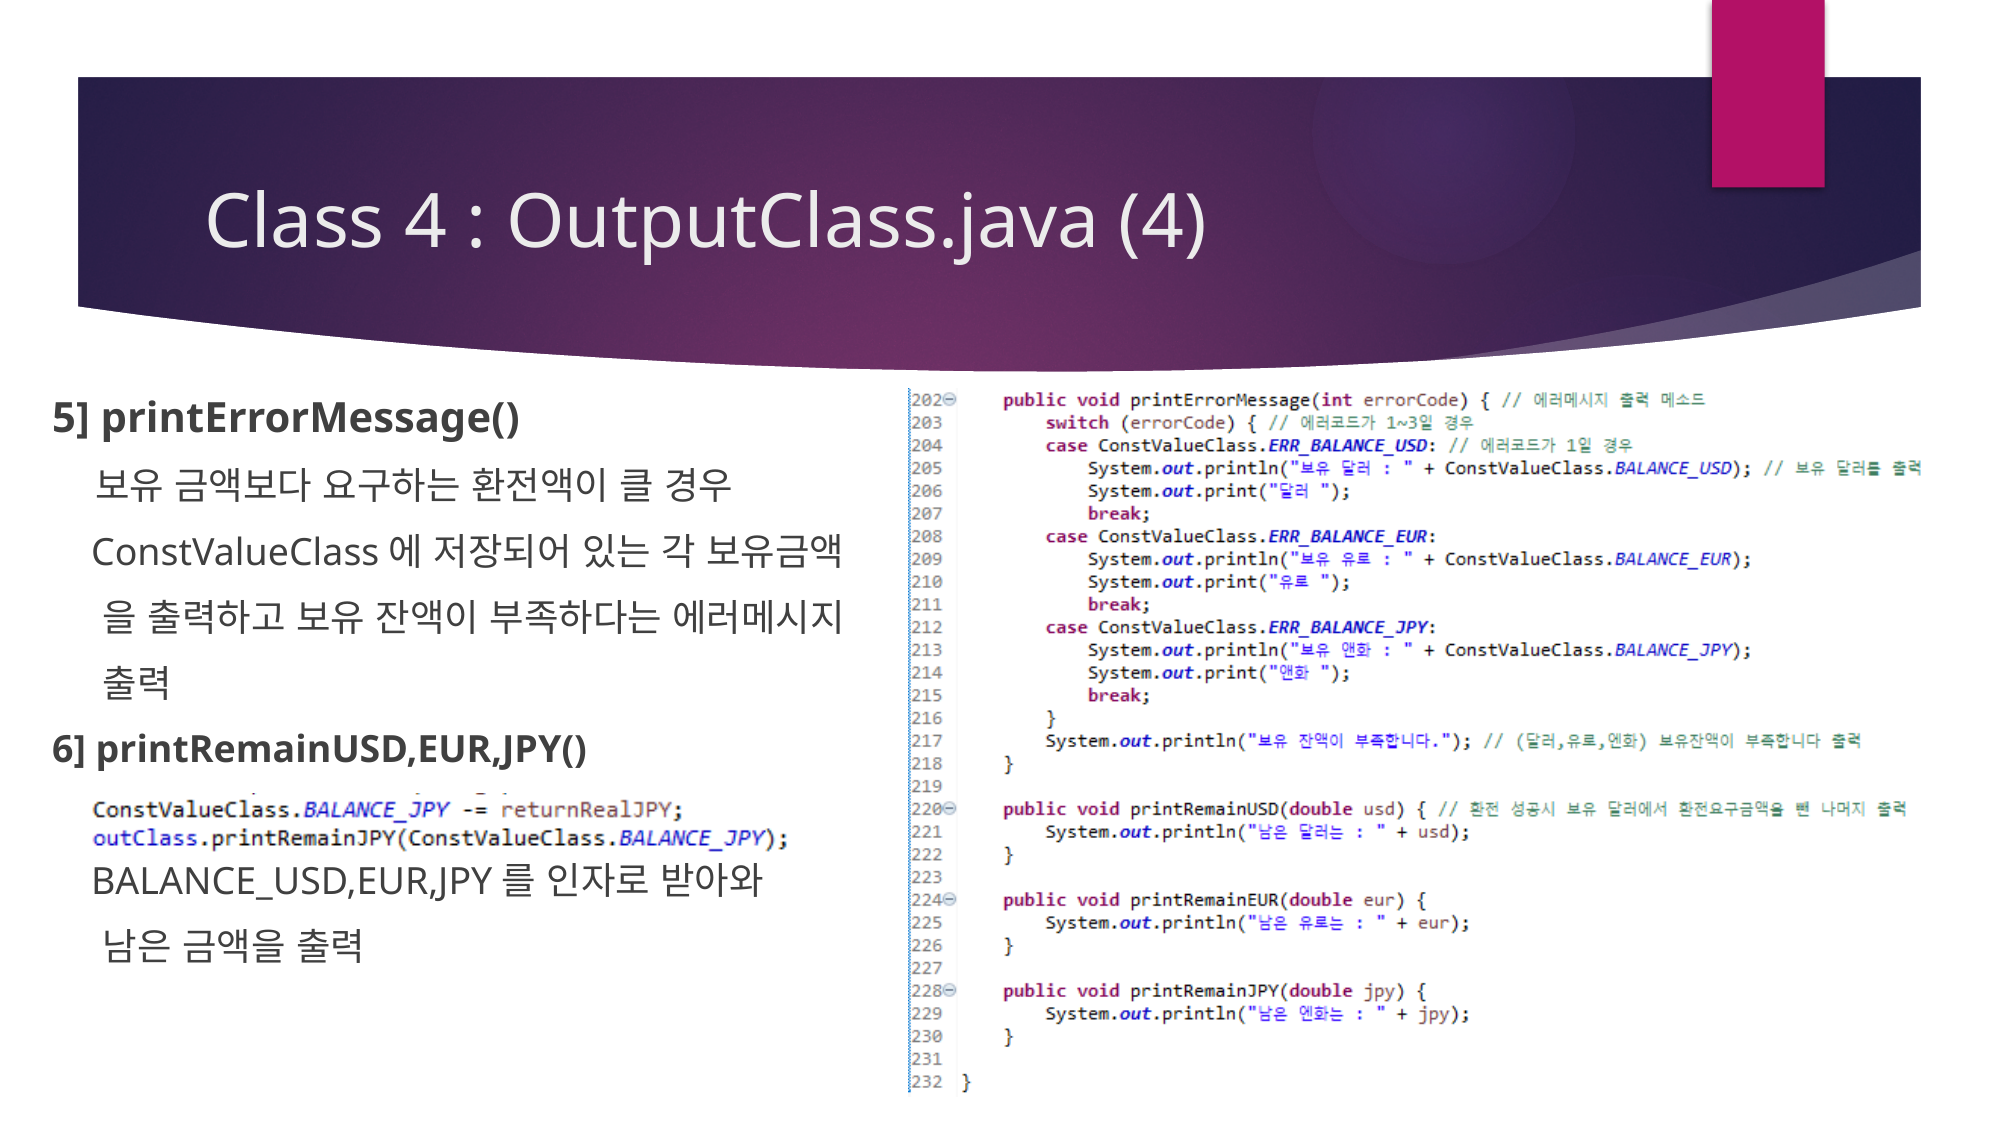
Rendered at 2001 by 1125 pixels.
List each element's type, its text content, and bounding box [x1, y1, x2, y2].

list 5] printErrorMessage() 보유 금액보다 요구하는 환전액이 클 경우 ConstValueClass에 저장되어 있는 각 보유금액 을 출력하고 보유 잔액이 부족하다는 에러메시지 출력 6] printRemainUSD,EUR,JPY() BALANCE_USD,EUR,JPY를 인자로 받아와 남은 금액을 출력 [37, 383, 933, 1097]
picture [84, 793, 796, 862]
title Class 4 : OutputClass.java (4) [189, 159, 1627, 276]
picture [907, 388, 1945, 1097]
